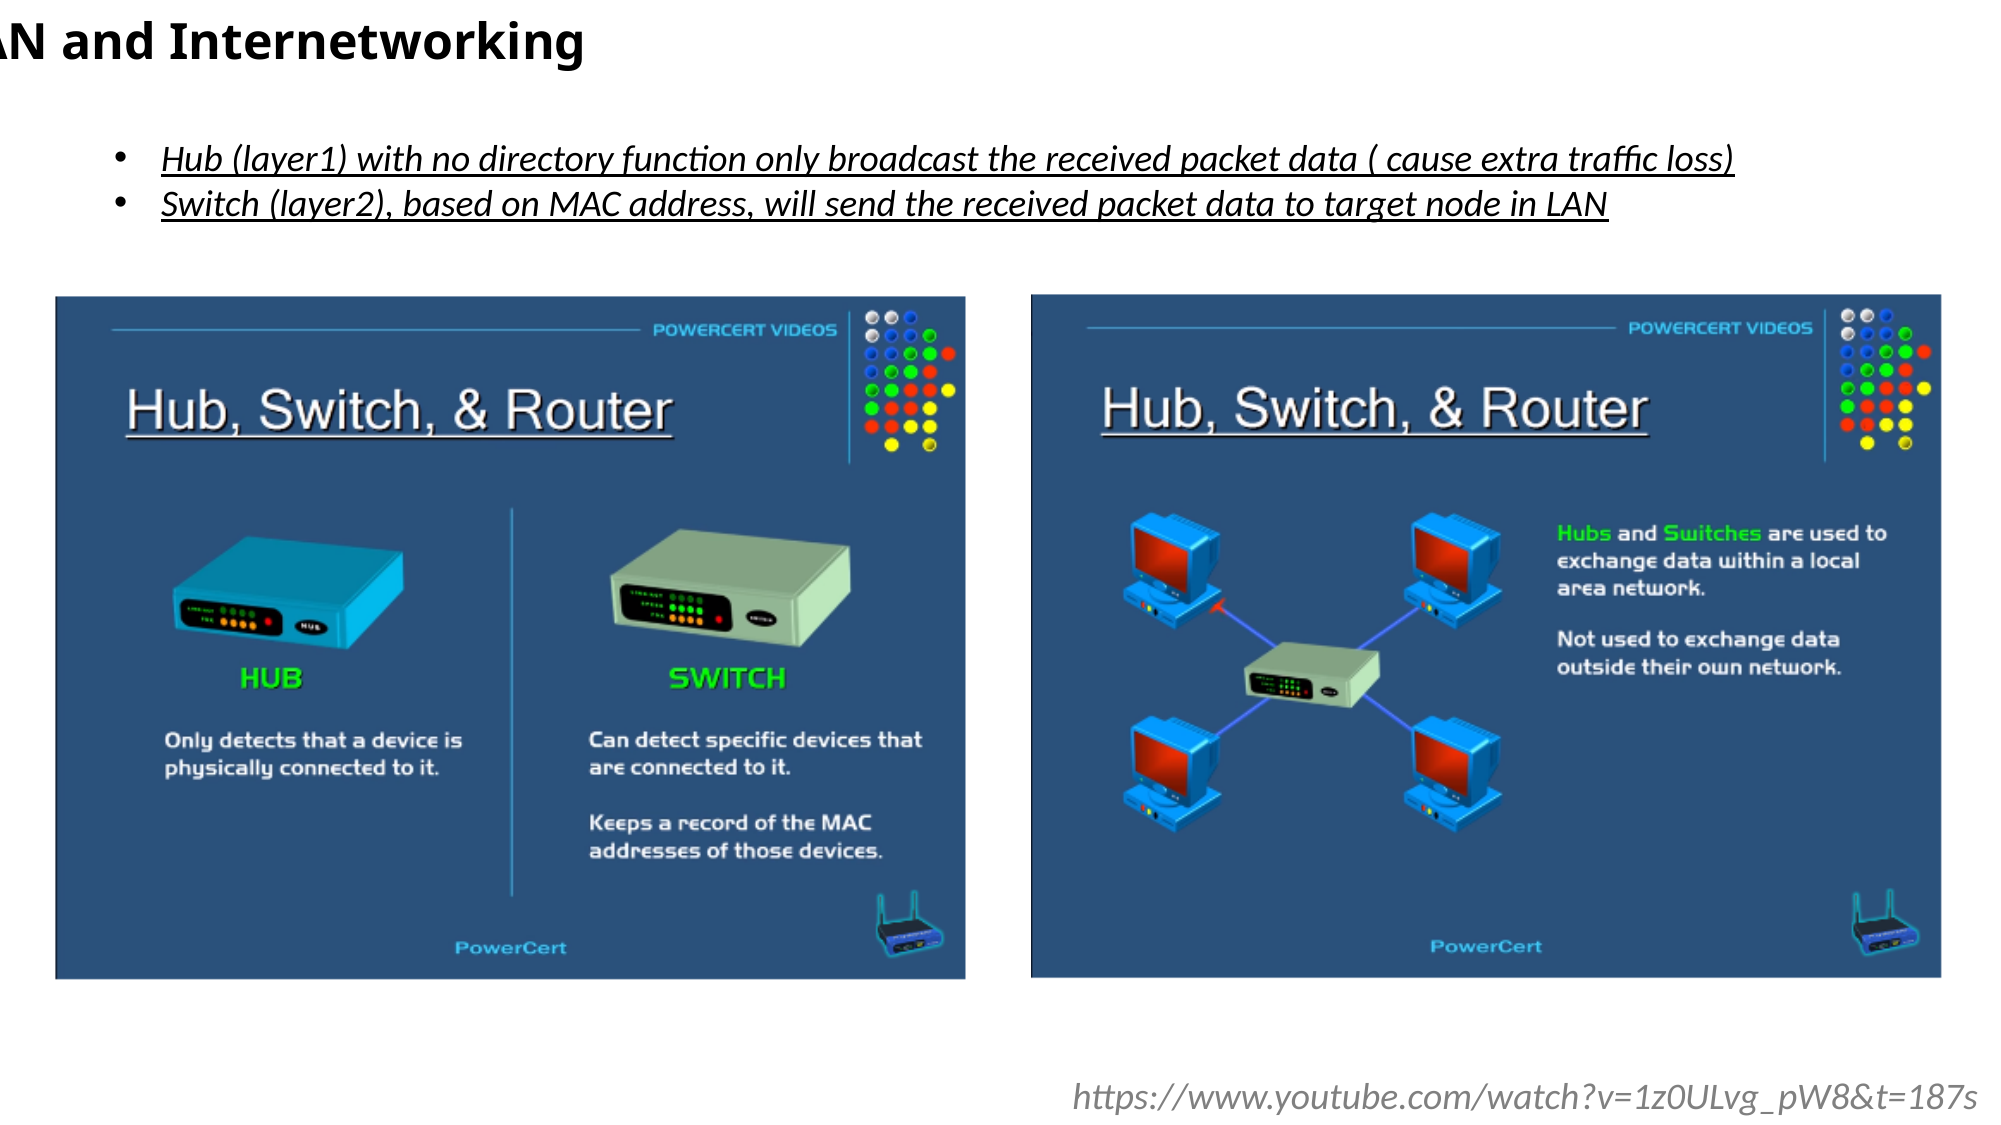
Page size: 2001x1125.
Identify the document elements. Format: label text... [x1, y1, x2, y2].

text_box LAN and Internetworking [0, 2, 602, 77]
picture [54, 295, 971, 983]
text_box Hub (layer1) with no directory function only broadcast the received packet data ( cause extra traffic loss) Switch (layer2), based on MAC address, will send the received packet data to target node in LAN [99, 126, 1751, 232]
picture [1031, 293, 1945, 985]
text_box https://www.youtube.com/watch?v=1z0ULvg_pW8&t=187s [1057, 1064, 1994, 1125]
